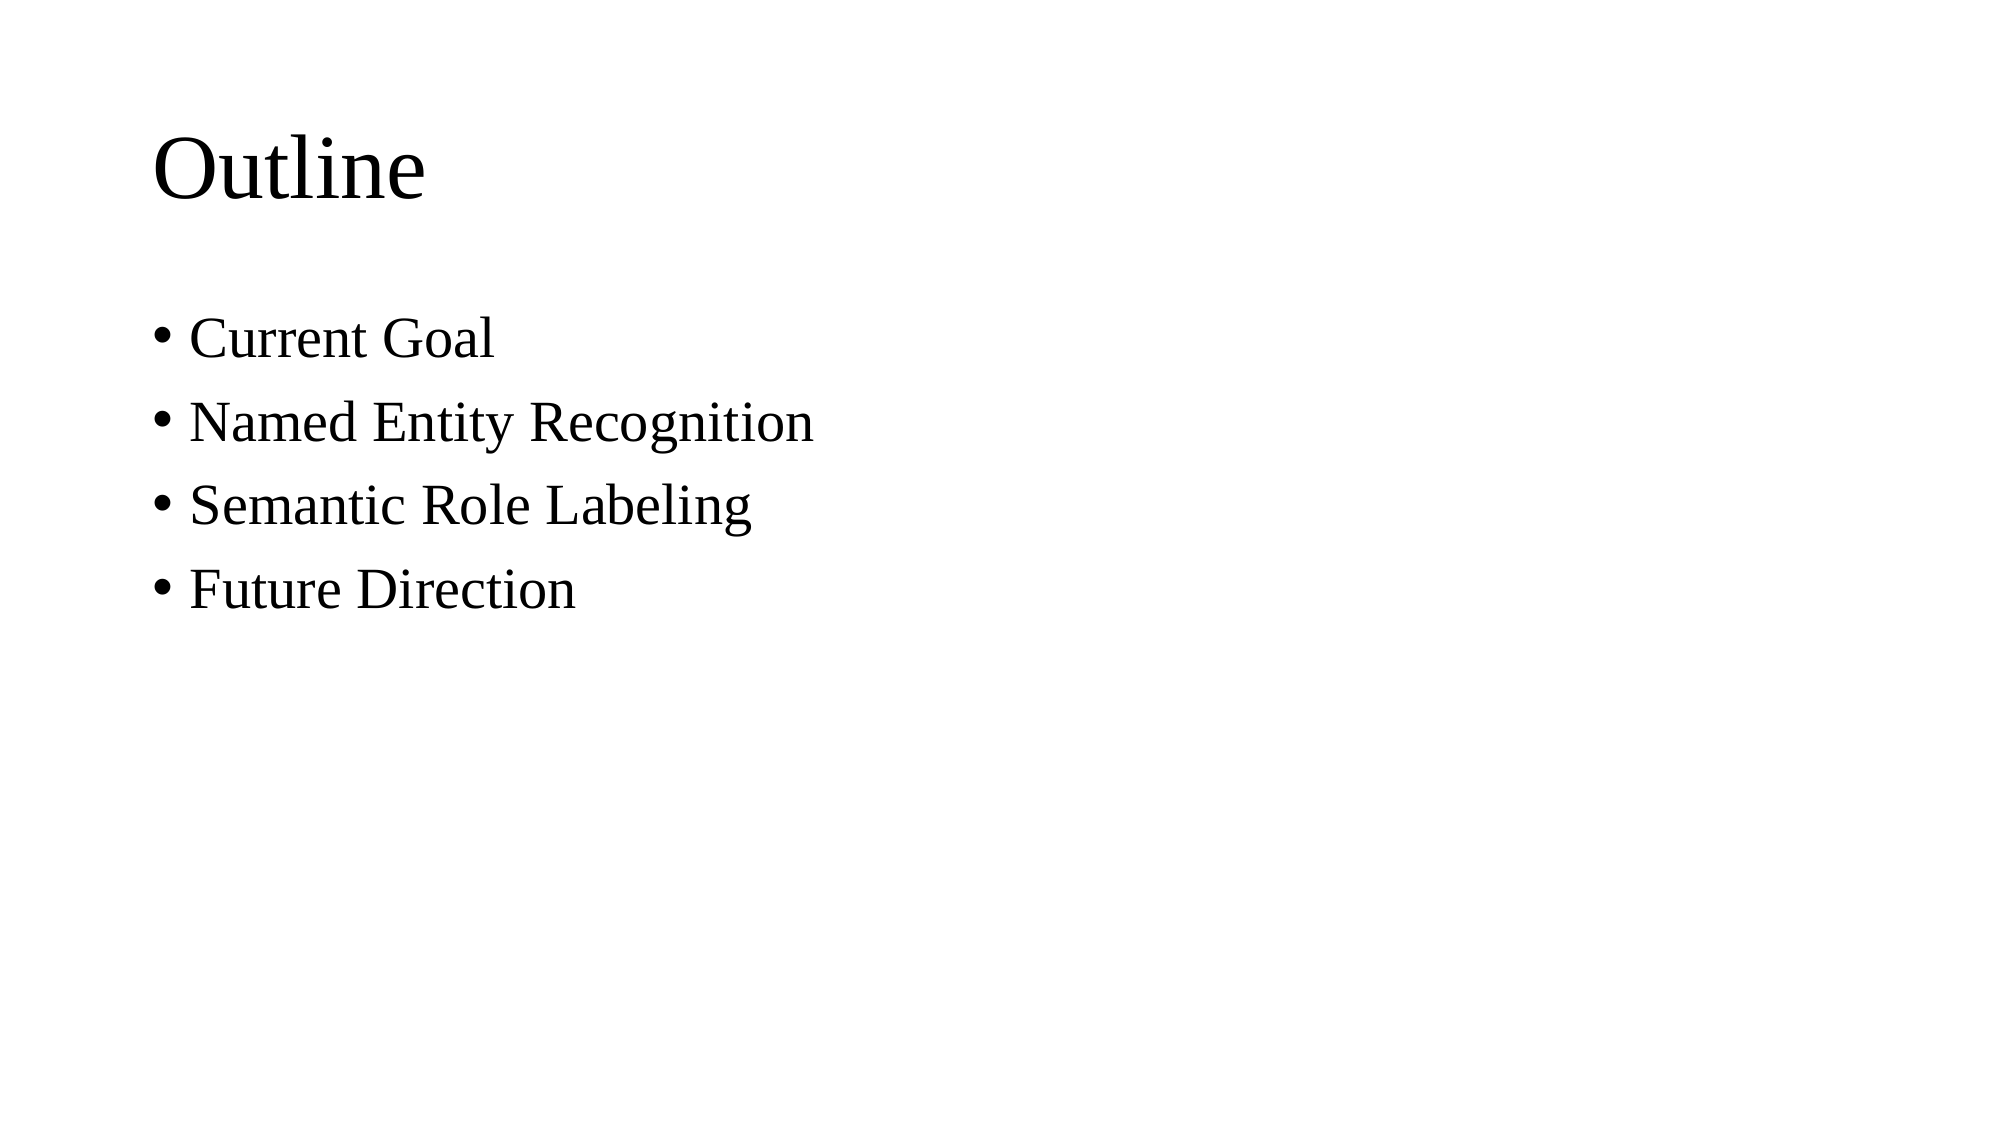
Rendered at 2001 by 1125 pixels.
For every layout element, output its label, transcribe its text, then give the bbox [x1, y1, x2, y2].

title Outline [137, 59, 1863, 278]
list Current Goal Named Entity Recognition Semantic Role Labeling Future Direction [137, 299, 1863, 1014]
